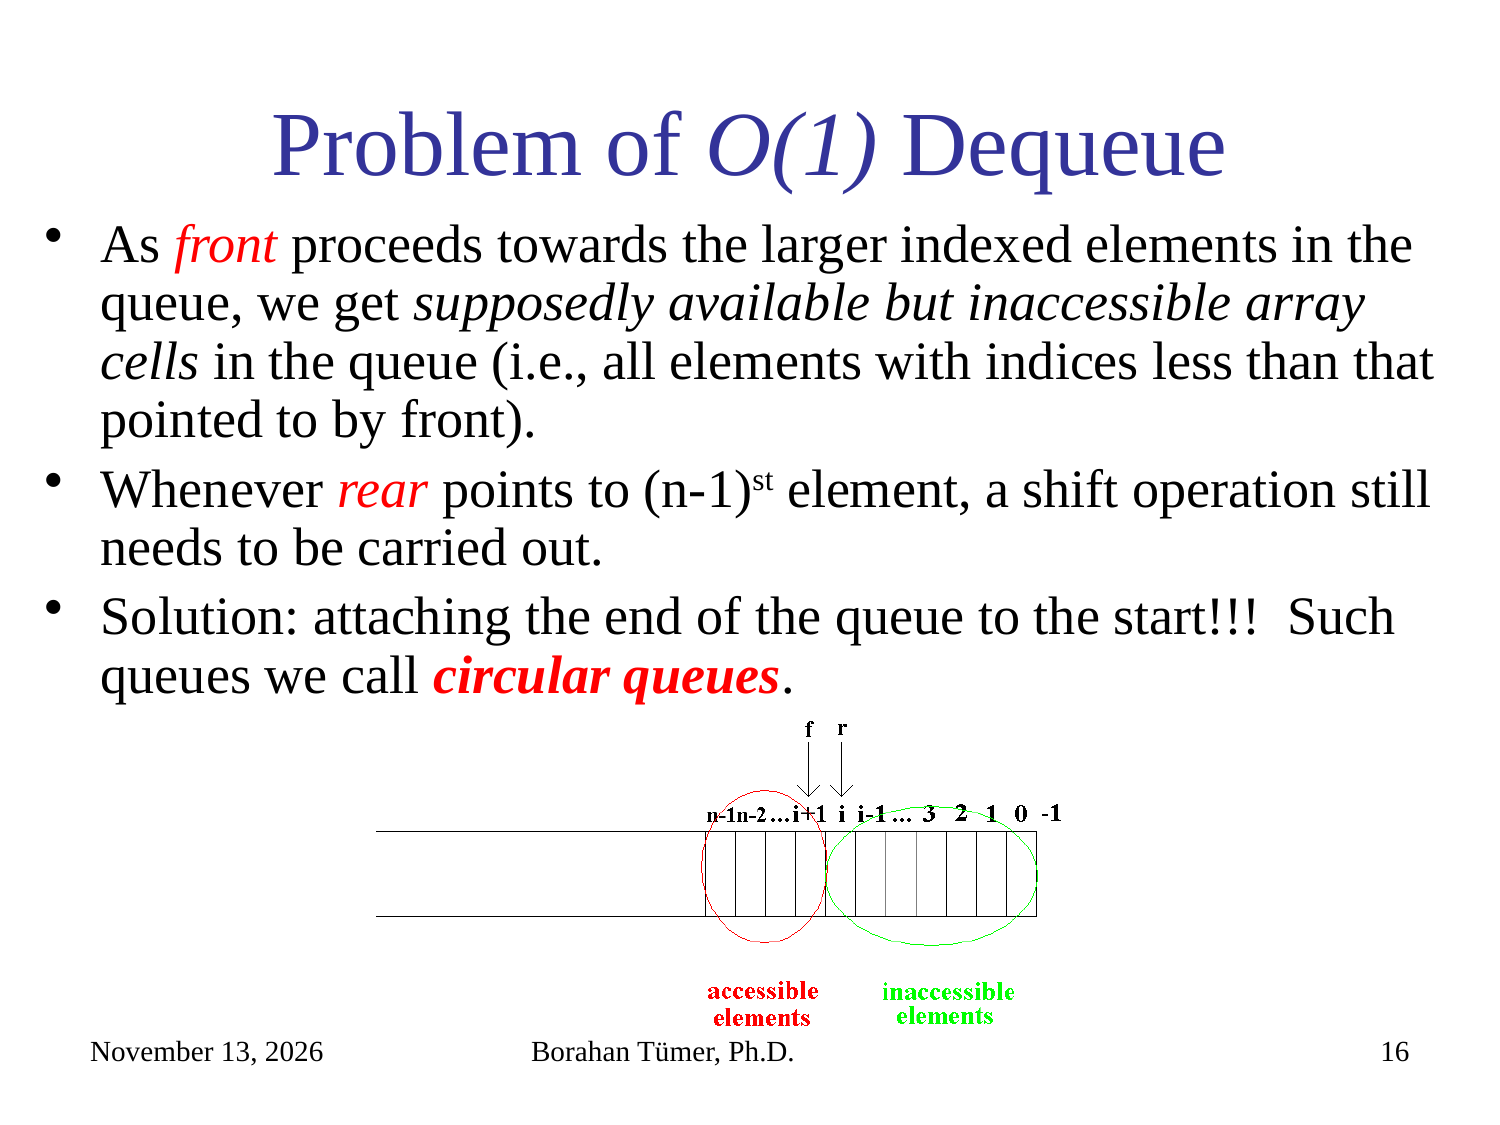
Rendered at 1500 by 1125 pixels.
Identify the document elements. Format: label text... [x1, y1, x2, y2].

list As front proceeds towards the larger indexed elements in the queue, we get supposedly available but inaccessible array cells in the queue (i.e., all elements with indices less than that pointed to by front). Whenever rear points to (n-1)st element, a shift operation still needs to be carried out. Solution: attaching the end of the queue to the start!!! Such queues we call circular queues. [29, 208, 1459, 1018]
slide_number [75, 1024, 425, 1103]
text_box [376, 716, 1076, 1038]
title Problem of O(1) Dequeue [75, 45, 1425, 208]
slide_number 16 [1074, 1024, 1425, 1103]
footer Borahan Tümer, Ph.D. [512, 1038, 988, 1103]
